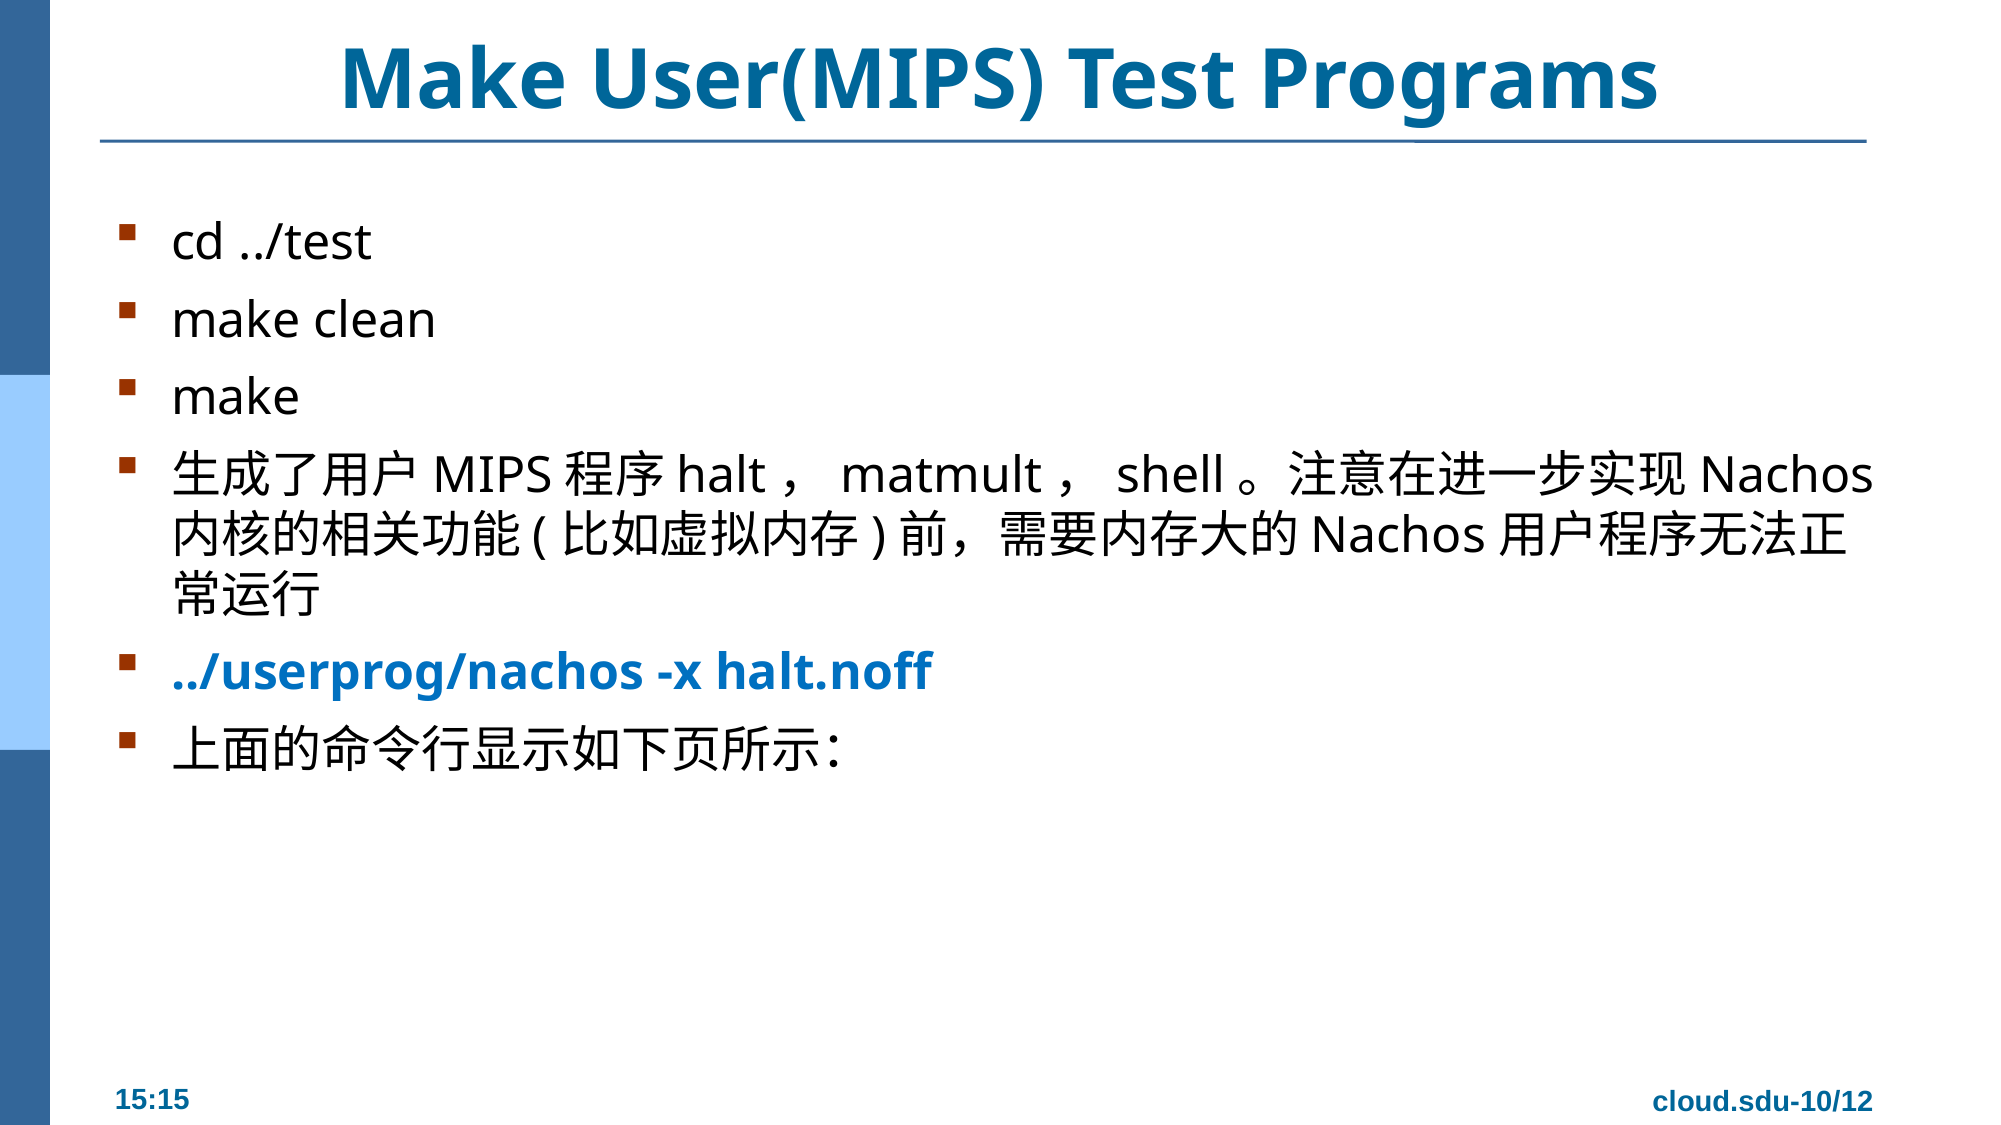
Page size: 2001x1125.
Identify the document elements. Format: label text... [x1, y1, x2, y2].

list cd ../test make clean make 生成了用户MIPS程序halt，matmult，shell。注意在进一步实现Nachos内核的相关功能(比如虚拟内存)前，需要内存大的Nachos用户程序无法正常运行 ../userprog/nachos -x halt.noff 上面的命令行显示如下页所示： [99, 202, 1900, 962]
title Make User(MIPS) Test Programs [99, 38, 1900, 133]
